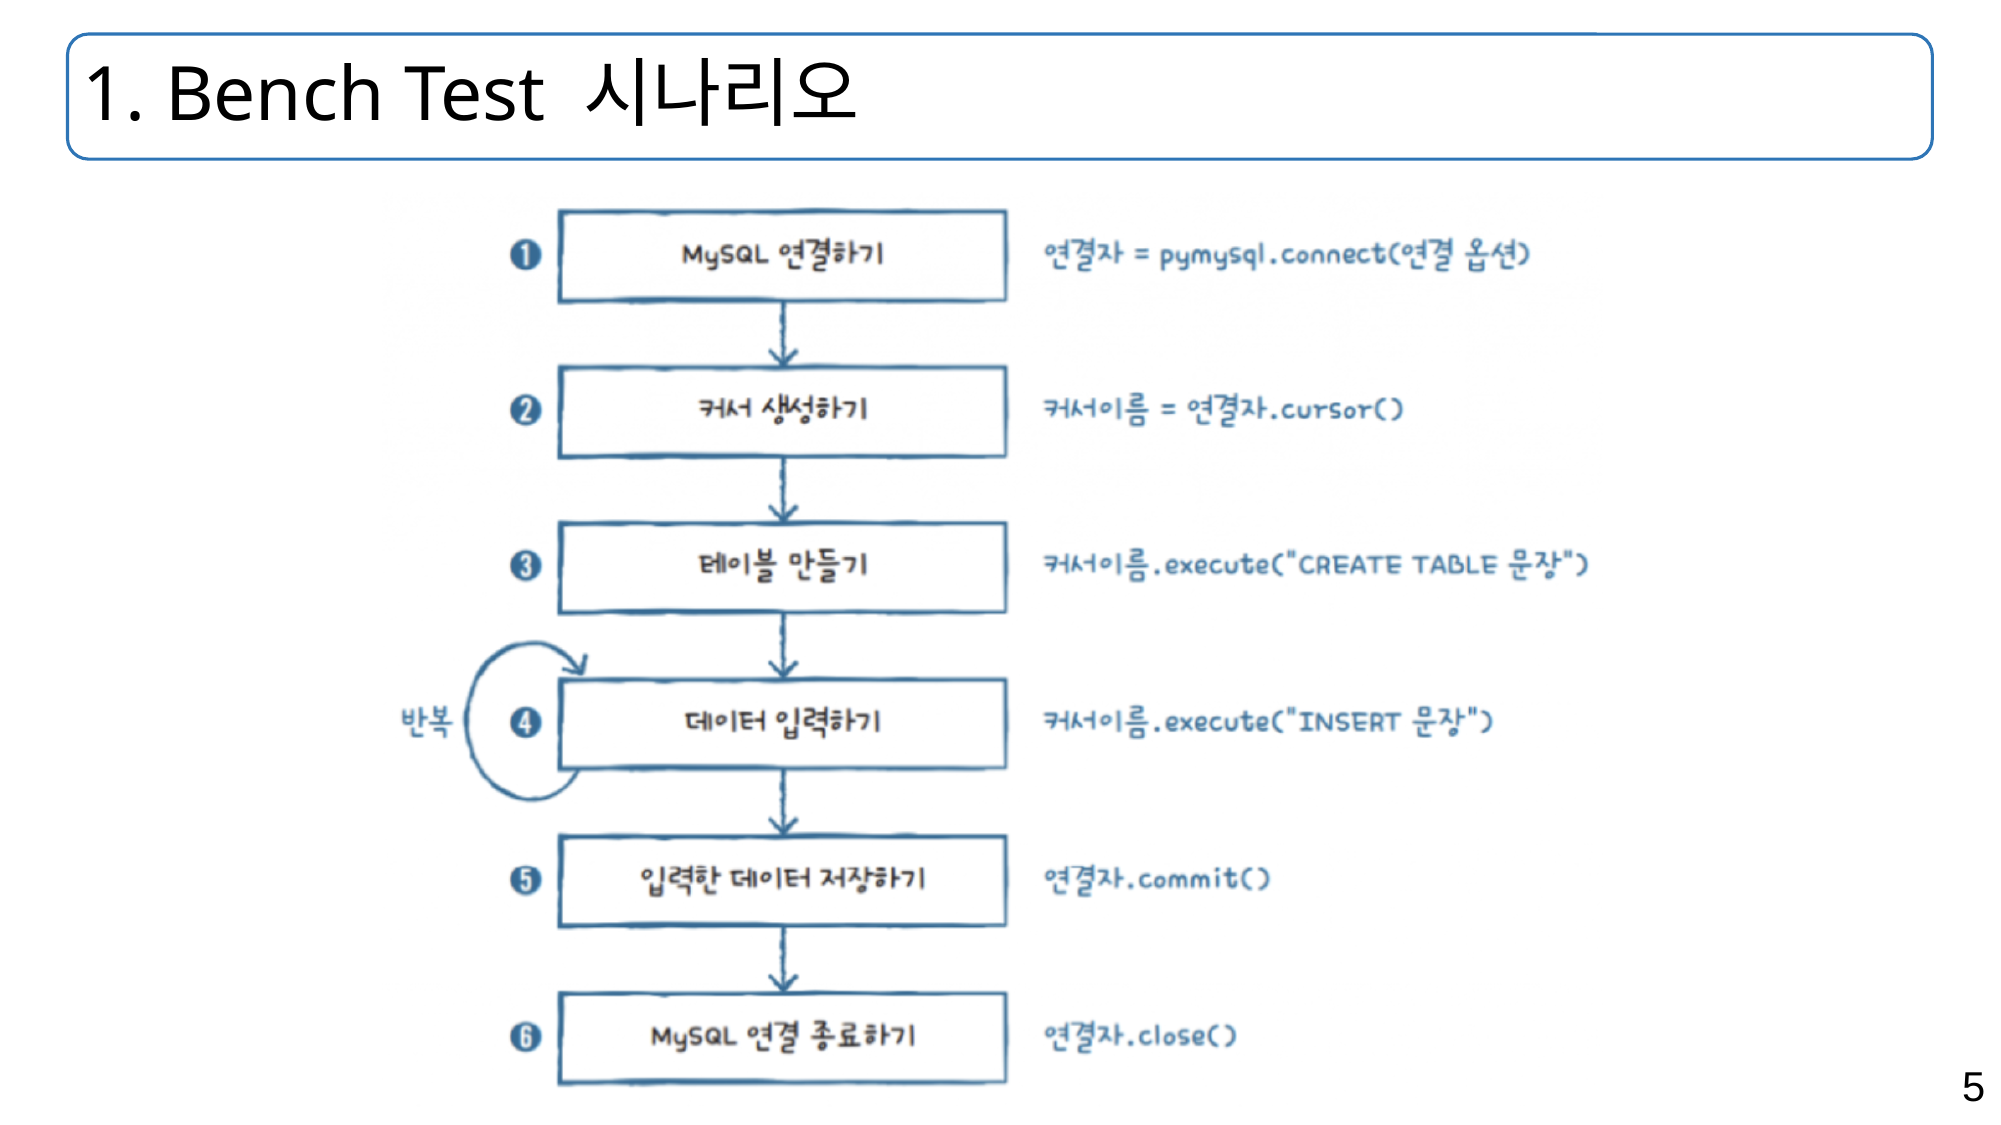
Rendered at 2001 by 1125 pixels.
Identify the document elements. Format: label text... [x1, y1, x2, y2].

title 1. Bench Test 시나리오 [67, 34, 1933, 160]
picture [382, 192, 1618, 1108]
